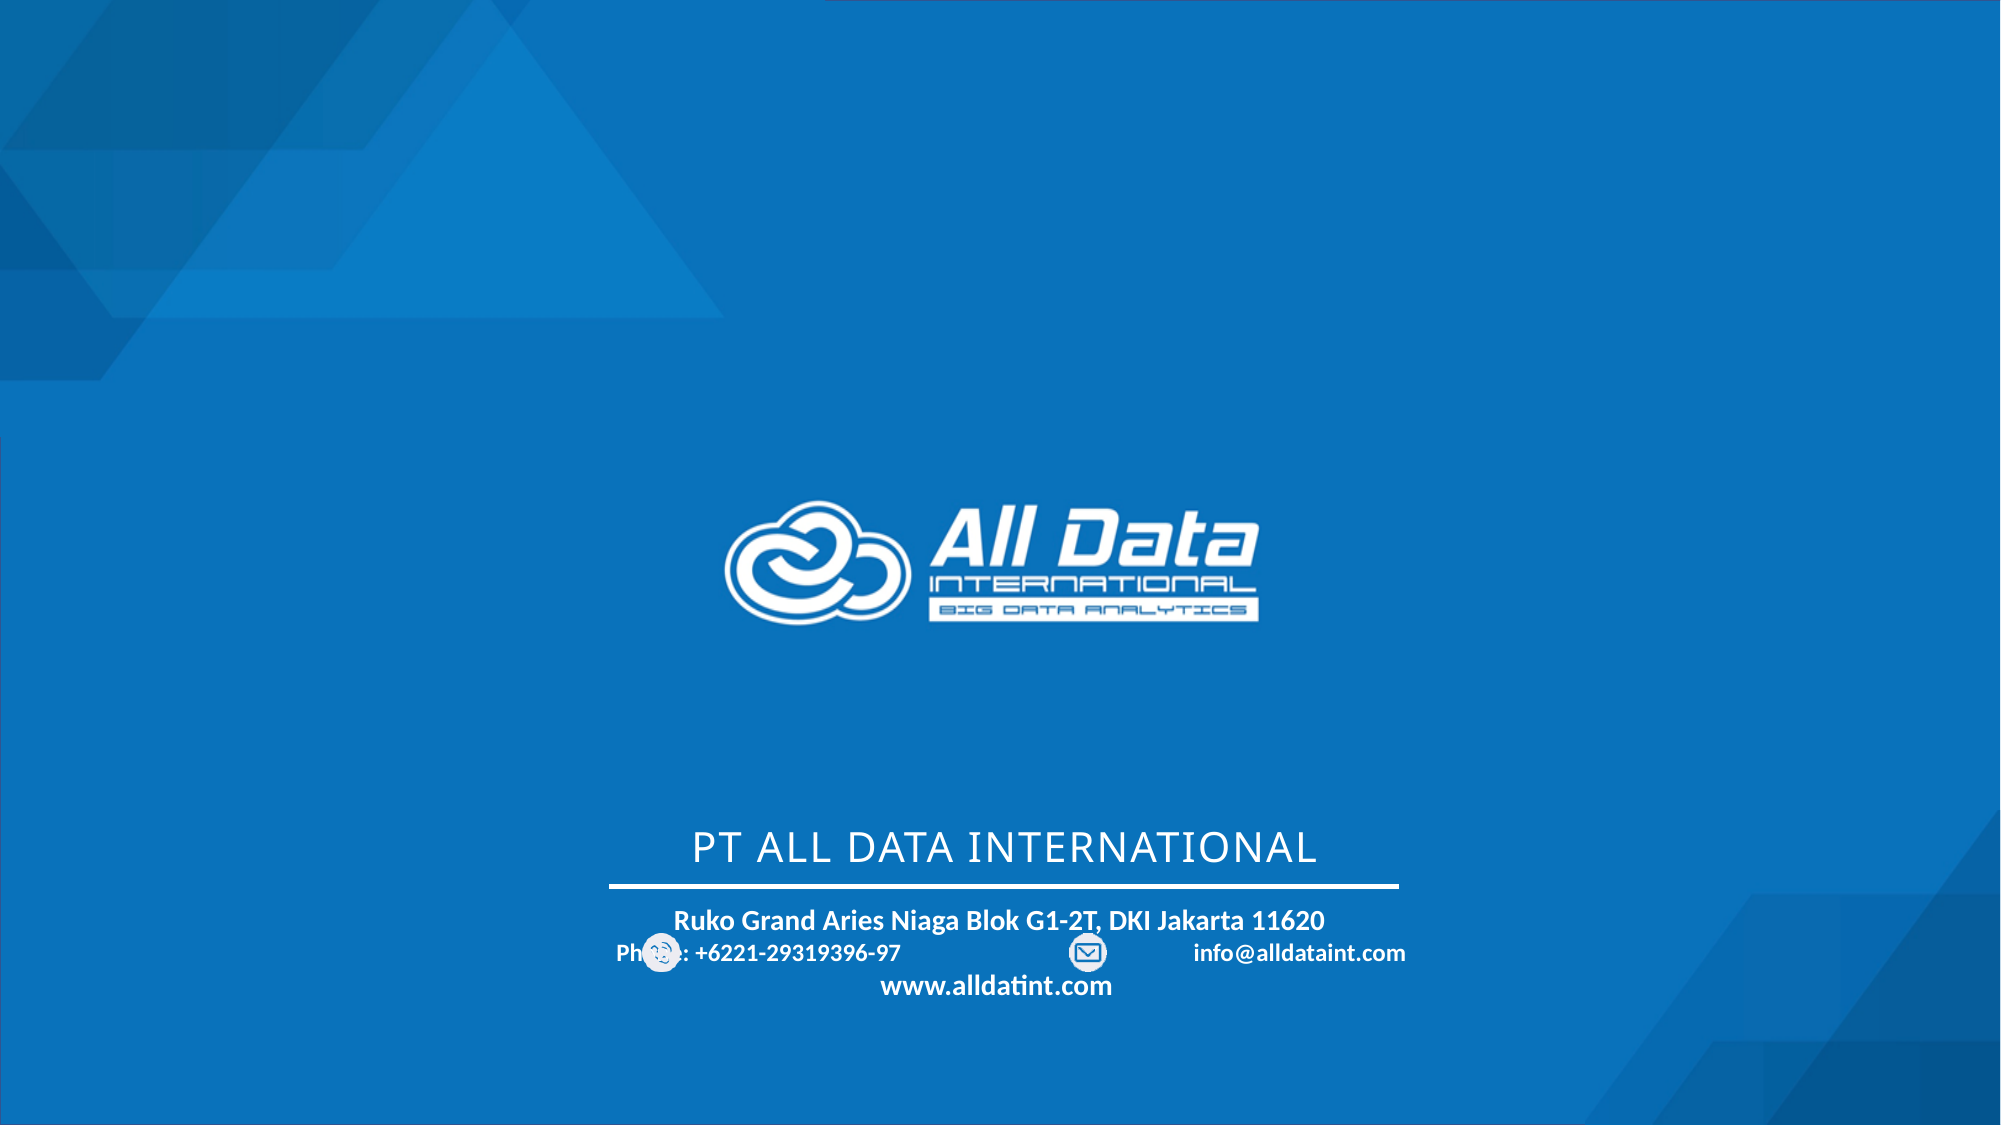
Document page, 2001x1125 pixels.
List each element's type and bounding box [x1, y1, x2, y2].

picture [634, 467, 1371, 702]
picture [1069, 933, 1107, 972]
picture [1585, 810, 2001, 1125]
picture [642, 933, 680, 972]
picture [0, 0, 826, 437]
